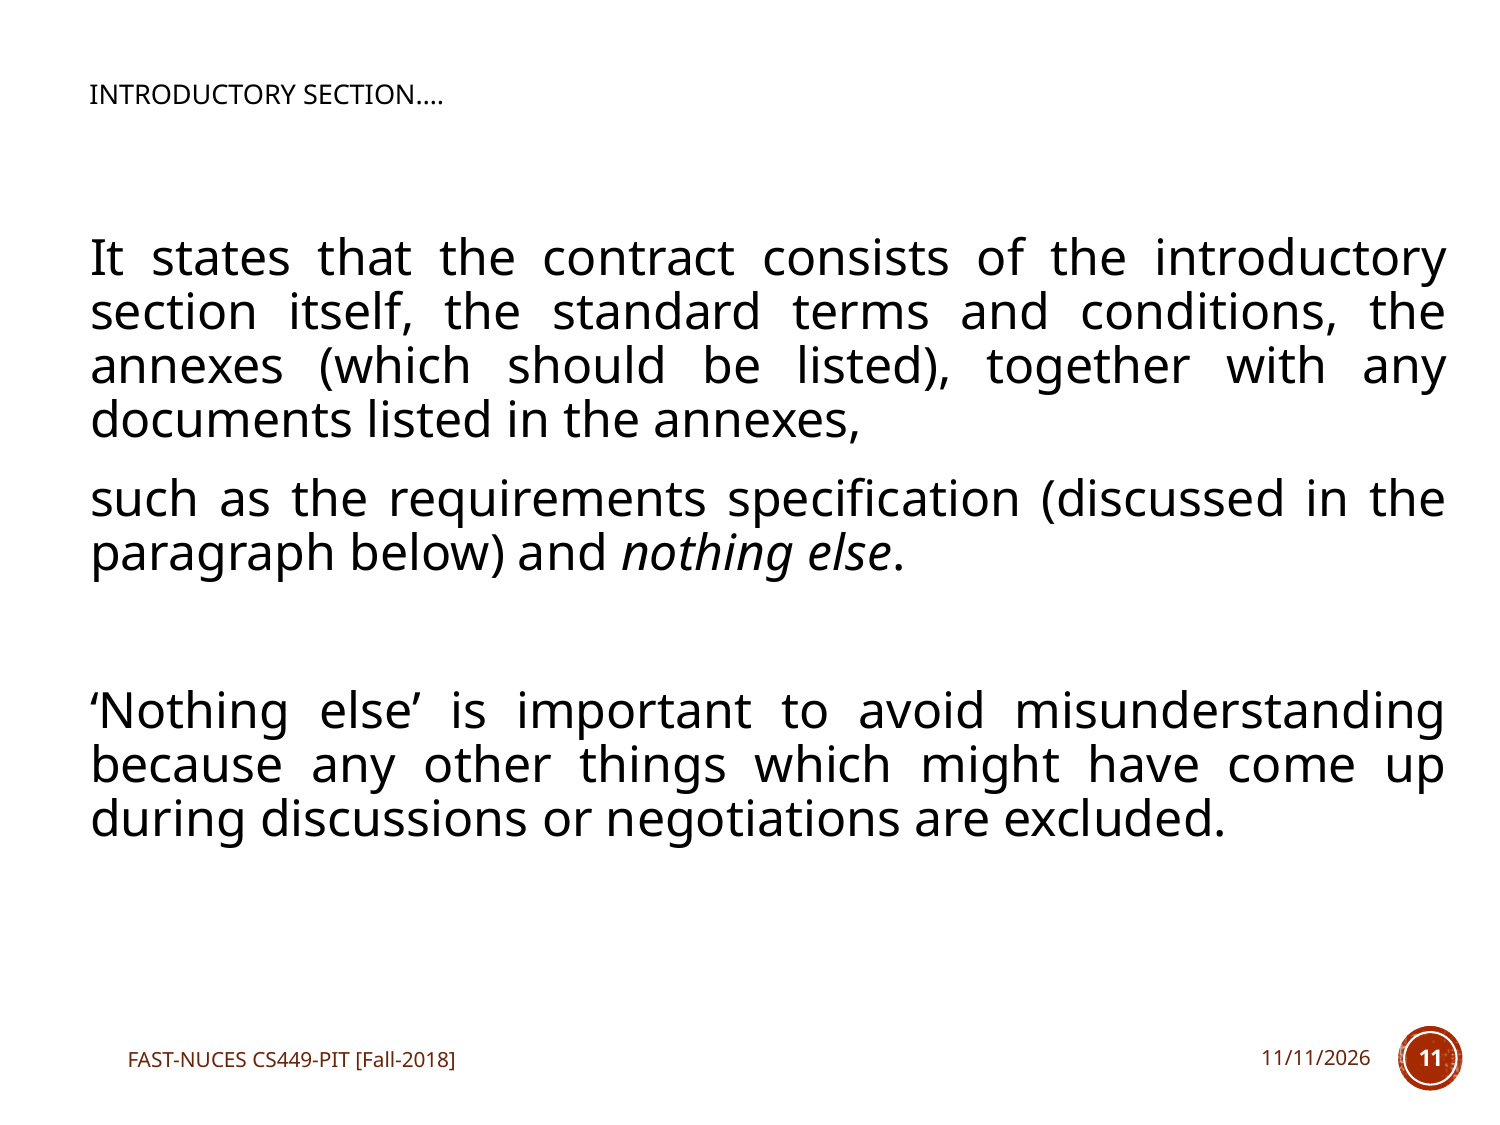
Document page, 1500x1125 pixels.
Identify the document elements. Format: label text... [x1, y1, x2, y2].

footer FAST-NUCES CS449-PIT [Fall-2018] [112, 1028, 891, 1089]
slide_number 11 [1391, 1028, 1471, 1089]
title Introductory section…. [74, 4, 1425, 118]
list It states that the contract consists of the introductory section itself, the standard terms and conditions, the annexes (which should be listed), together with any documents listed in the annexes, such as the requirements specification (discussed in the paragraph below) and nothing else. ‘Nothing else’ is important to avoid misunderstanding because any other things which might have come up during discussions or negotiations are excluded. [75, 224, 1463, 1005]
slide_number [982, 1028, 1386, 1089]
